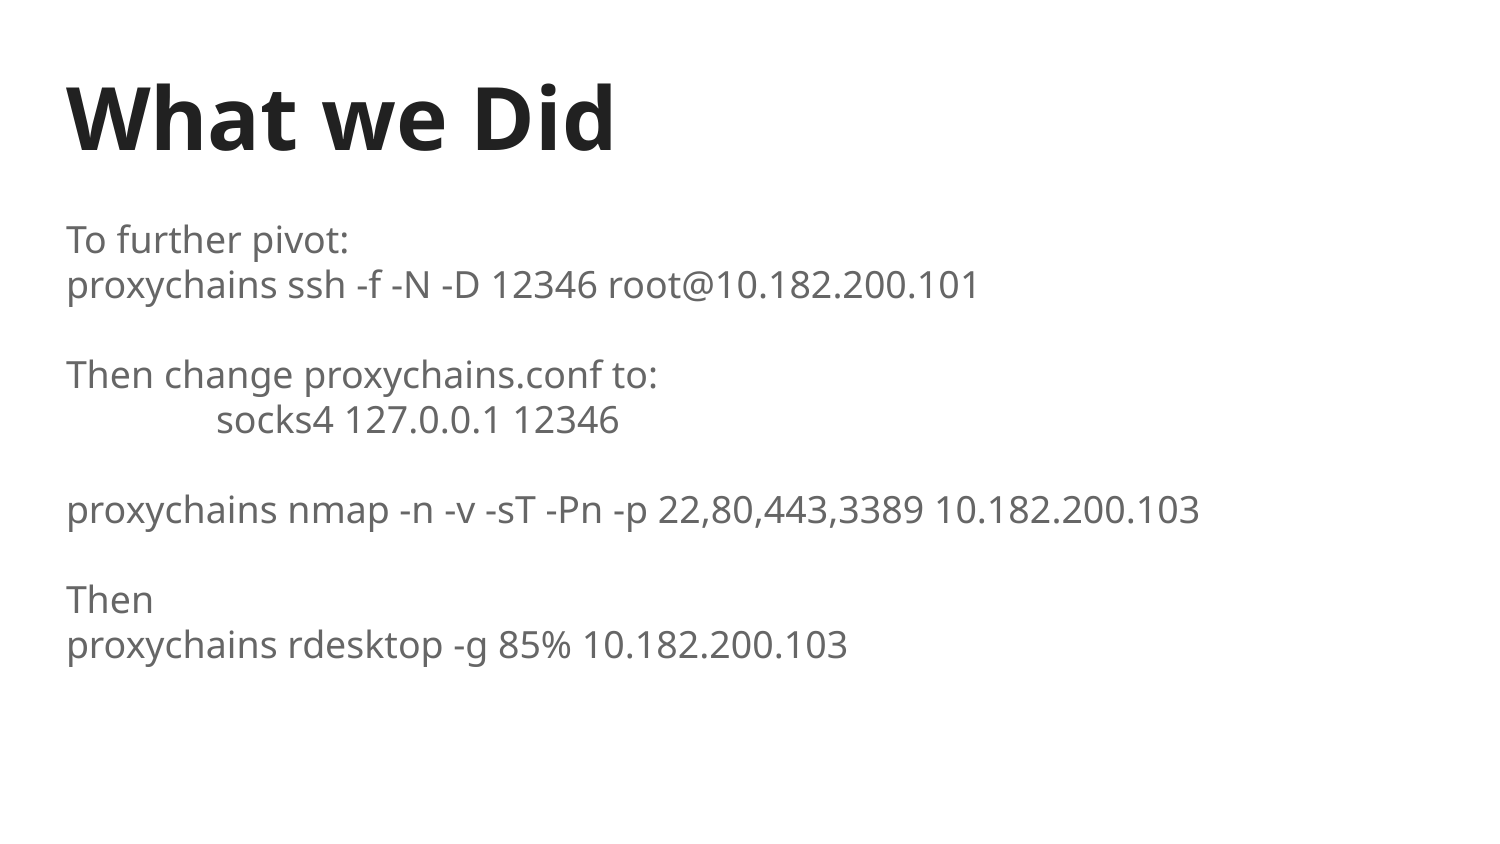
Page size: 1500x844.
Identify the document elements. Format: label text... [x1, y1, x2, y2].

title What we Did [51, 48, 1449, 180]
list To further pivot: proxychains ssh -f -N -D 12346 root@10.182.200.101 Then change proxychains.conf to: socks4 127.0.0.1 12346 proxychains nmap -n -v -sT -Pn -p 22,80,443,3389 10.182.200.103 Then proxychains rdesktop -g 85% 10.182.200.103 [51, 201, 1449, 750]
